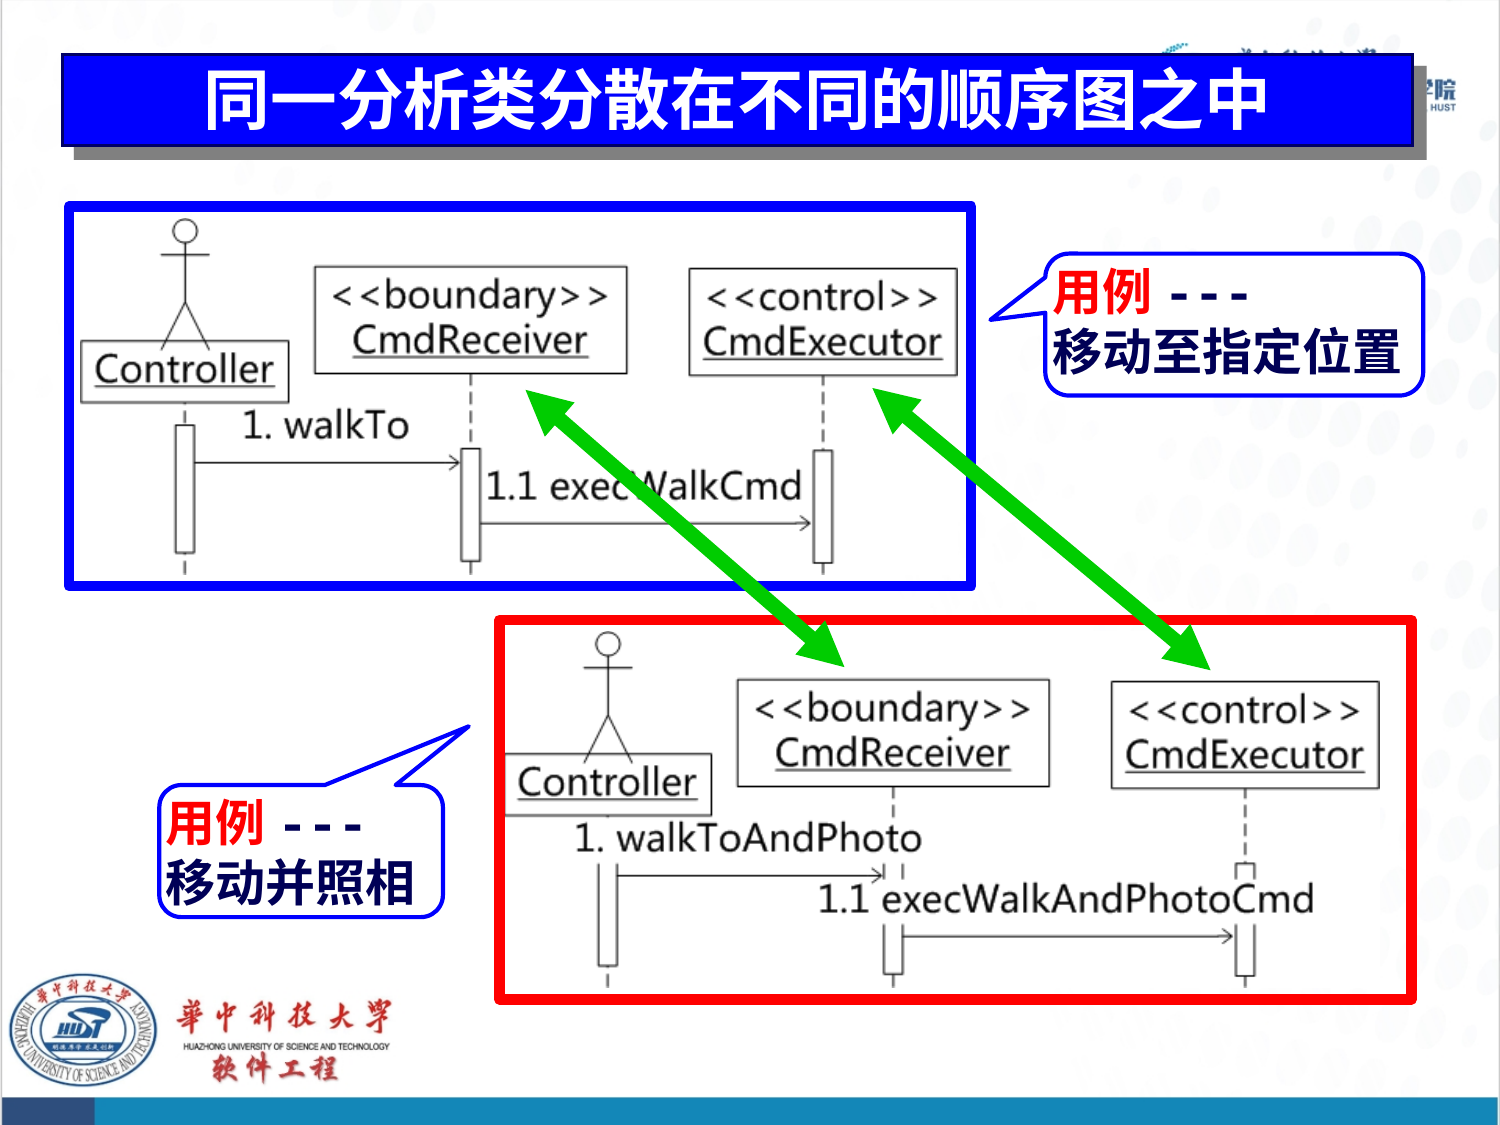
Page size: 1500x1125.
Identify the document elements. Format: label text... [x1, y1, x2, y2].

text_box [499, 619, 1412, 1000]
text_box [525, 387, 1211, 671]
text_box [68, 206, 972, 587]
text_box 用例--- 移动至指定位置 [990, 253, 1424, 396]
picture [0, 0, 1500, 1125]
text_box 用例--- 移动并照相 [159, 726, 469, 918]
title 同一分析类分散在不同的顺序图之中 [61, 53, 1414, 147]
